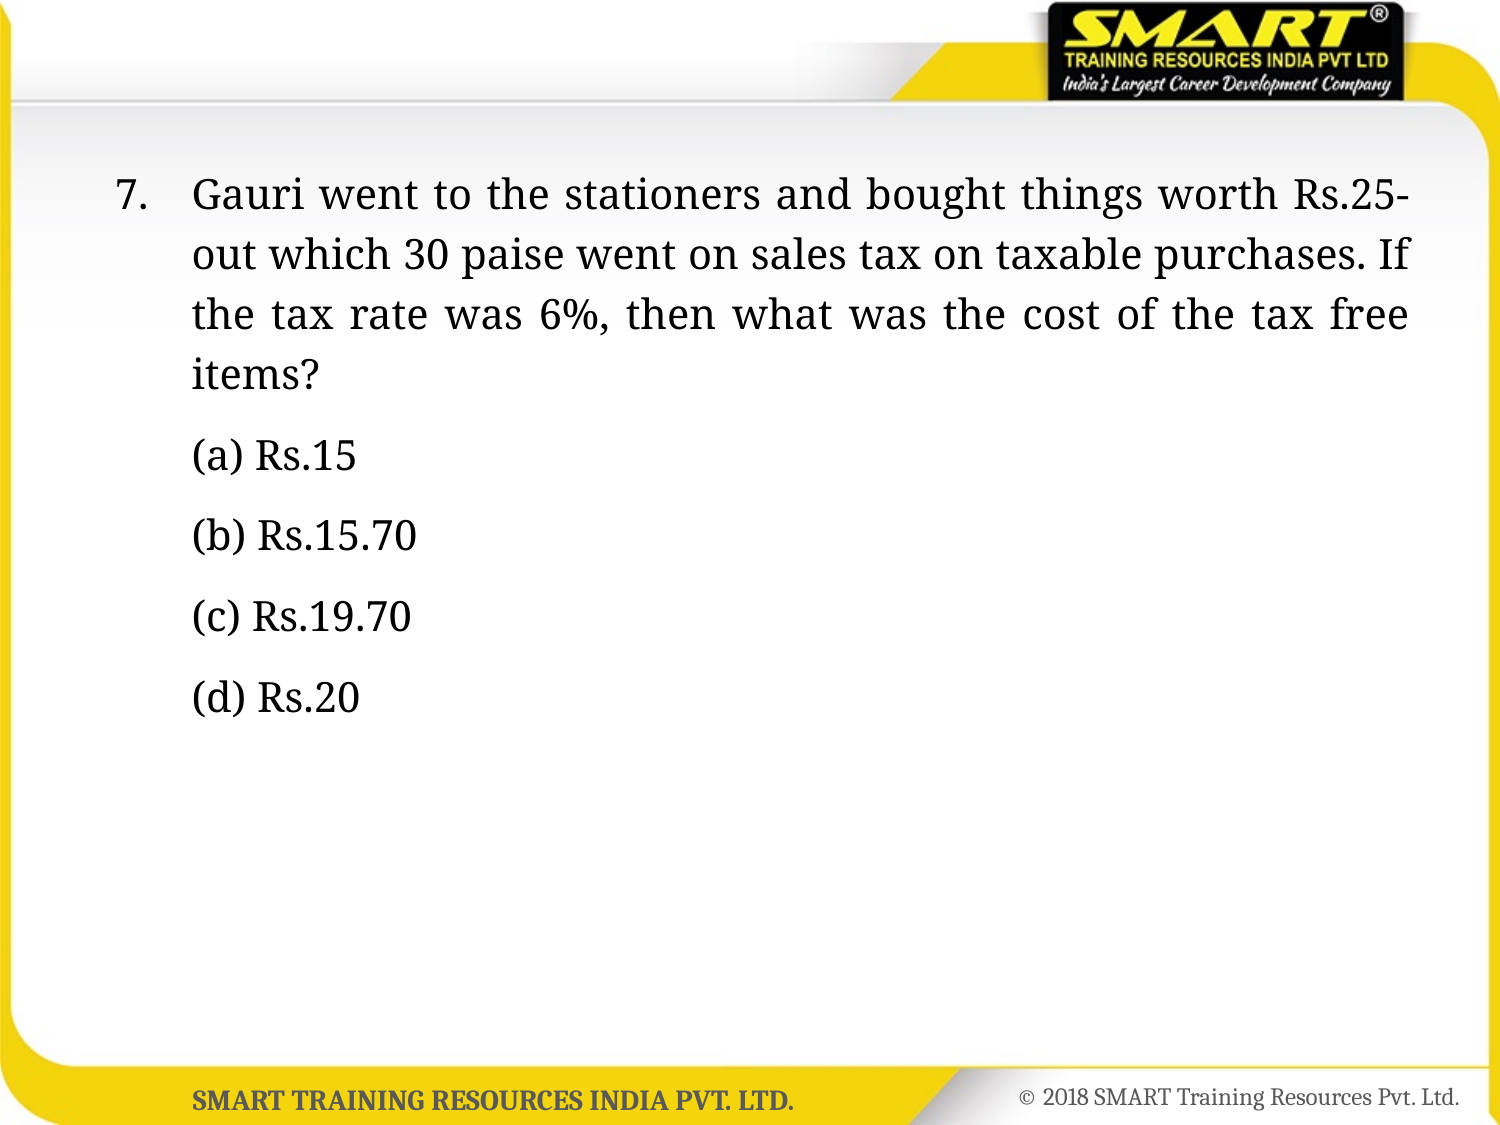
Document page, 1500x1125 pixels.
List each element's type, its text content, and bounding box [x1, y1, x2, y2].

text_box 7. Gauri went to the stationers and bought things worth Rs.25-out which 30 paise went on sales tax on taxable purchases. If the tax rate was 6%, then what was the cost of the tax free items? (a) Rs.15 (b) Rs.15.70 (c) Rs.19.70 (d) Rs.20 [99, 149, 1425, 729]
picture [0, 0, 1500, 1125]
